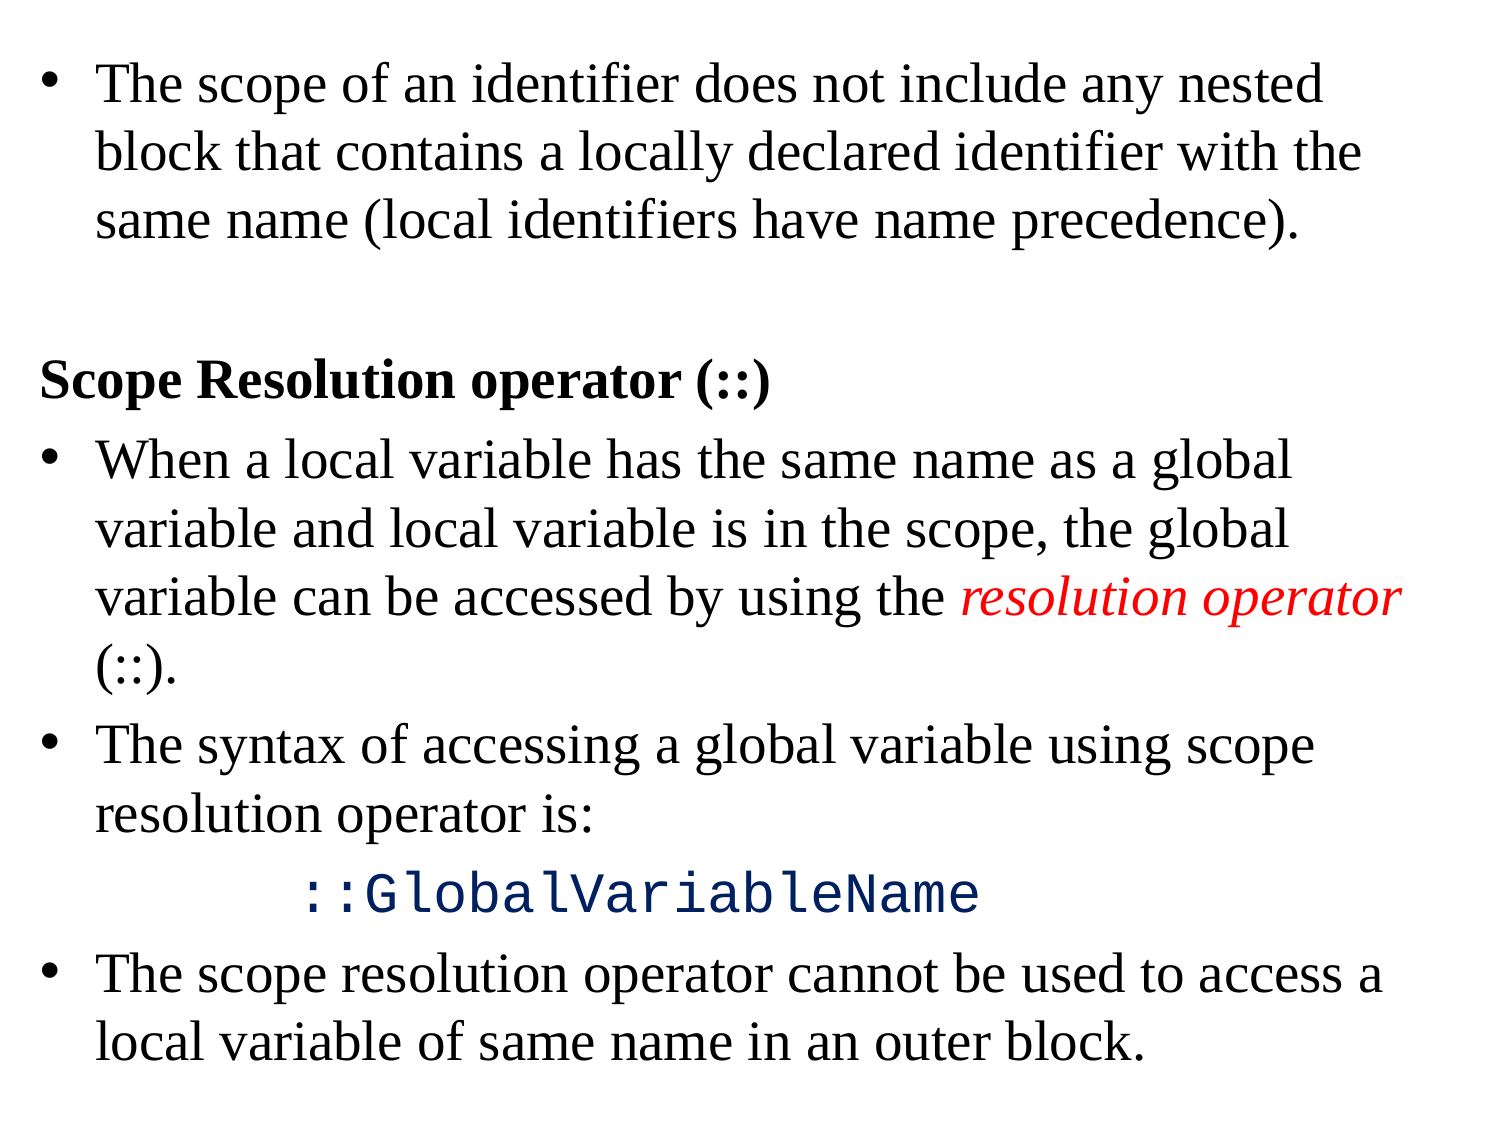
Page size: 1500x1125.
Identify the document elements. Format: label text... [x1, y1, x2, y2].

list The scope of an identifier does not include any nested block that contains a locally declared identifier with the same name (local identifiers have name precedence). Scope Resolution operator (::) When a local variable has the same name as a global variable and local variable is in the scope, the global variable can be accessed by using the resolution operator (::). The syntax of accessing a global variable using scope resolution operator is: ::GlobalVariableName The scope resolution operator cannot be used to access a local variable of same name in an outer block. [24, 37, 1463, 1088]
